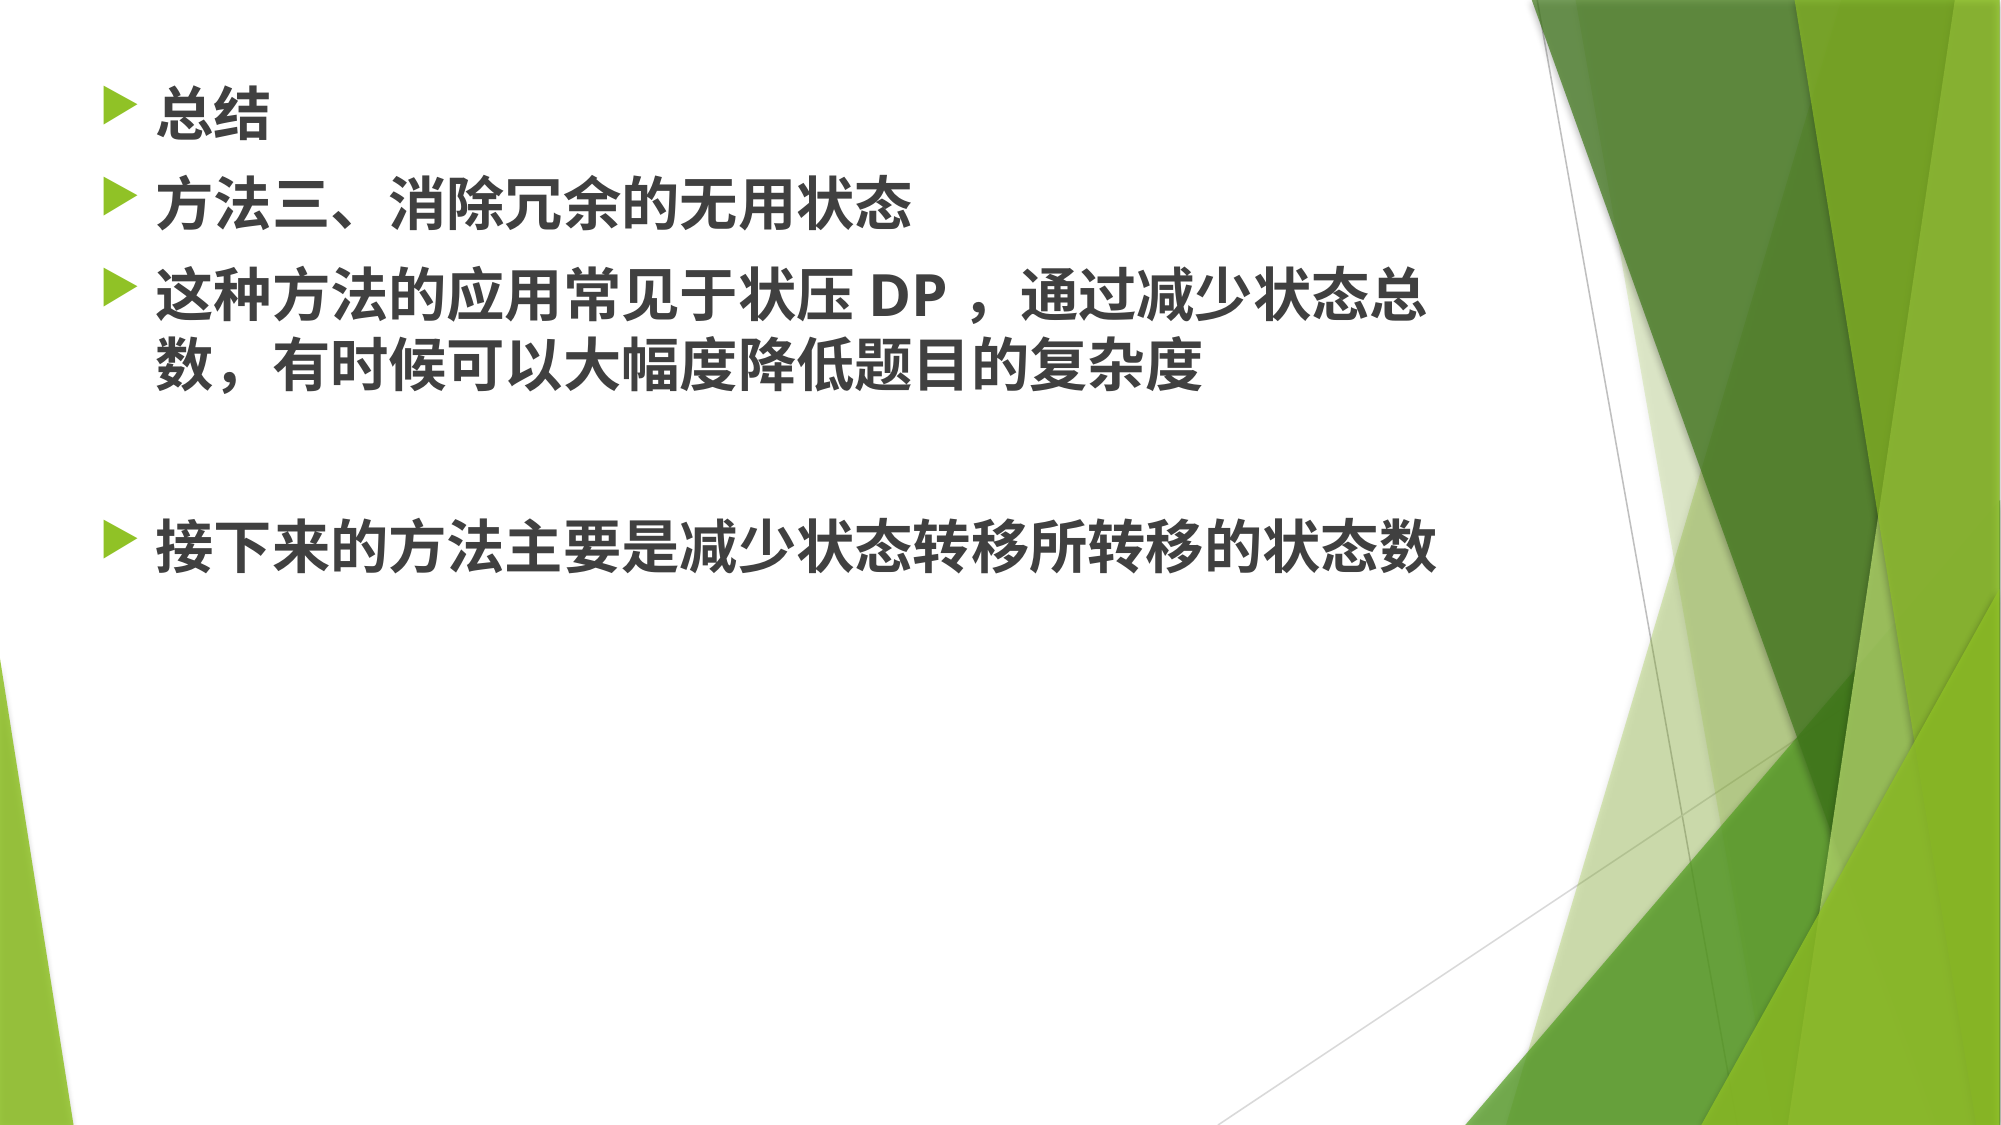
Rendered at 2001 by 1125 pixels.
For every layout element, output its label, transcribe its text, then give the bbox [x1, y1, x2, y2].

list 总结 方法三、消除冗余的无用状态 这种方法的应用常见于状压DP，通过减少状态总数，有时候可以大幅度降低题目的复杂度 接下来的方法主要是减少状态转移所转移的状态数 [84, 69, 1495, 965]
